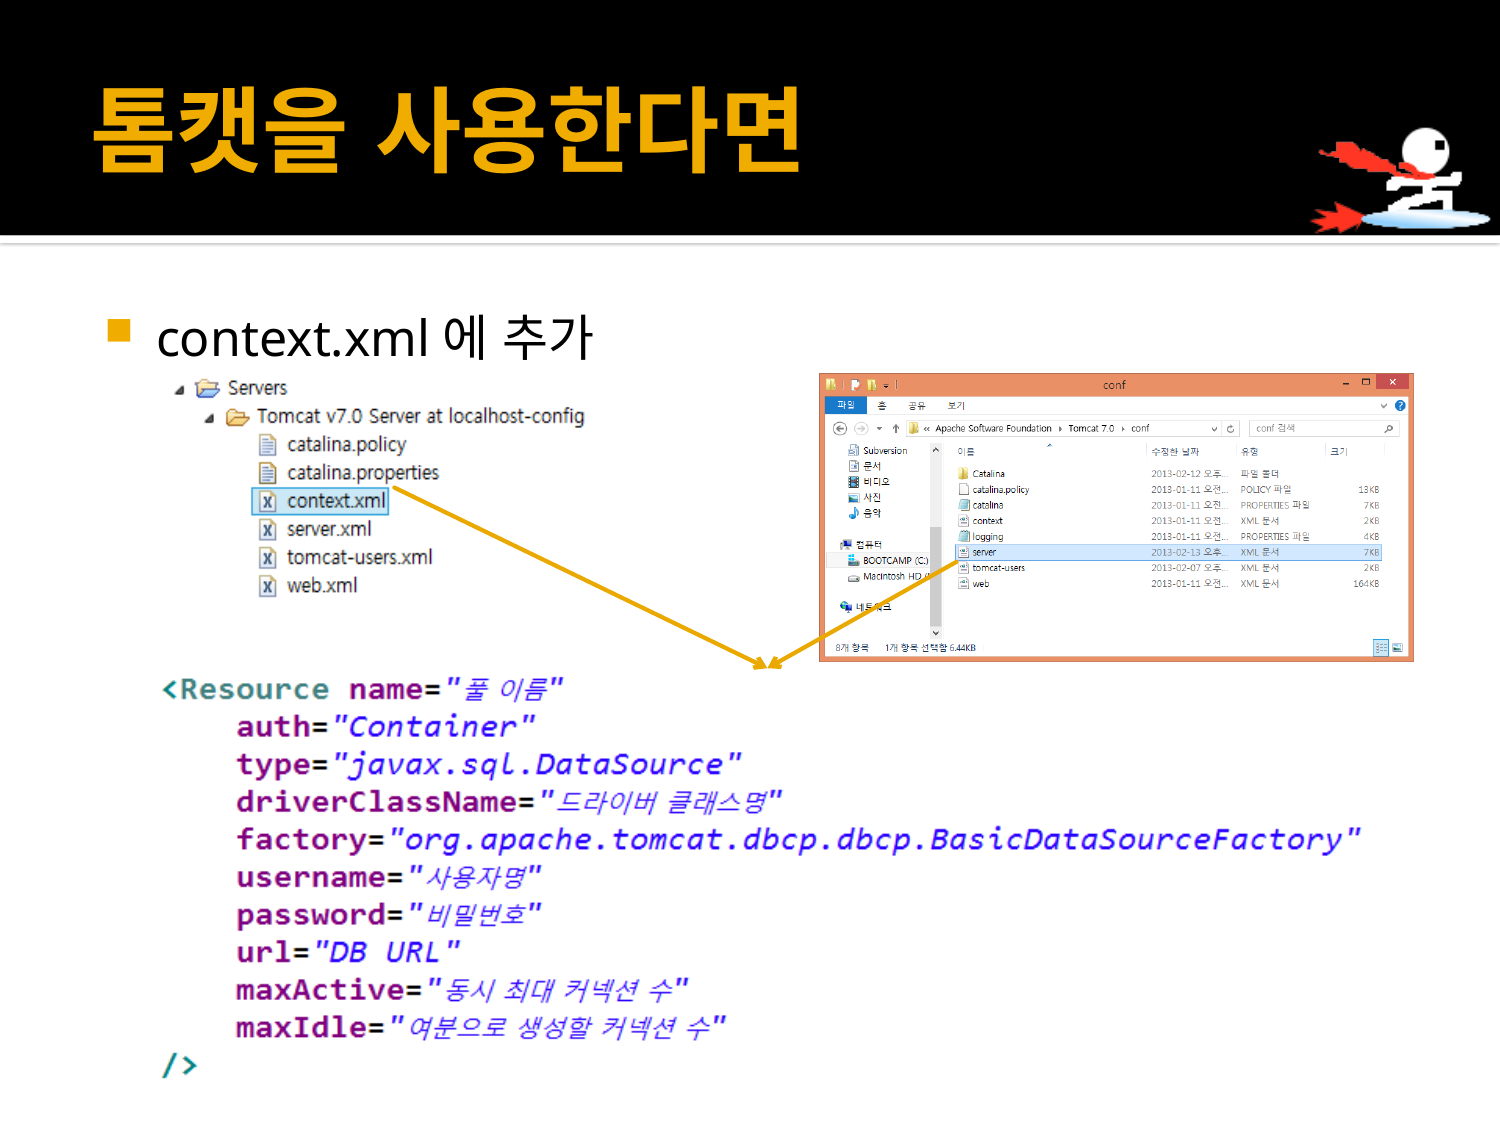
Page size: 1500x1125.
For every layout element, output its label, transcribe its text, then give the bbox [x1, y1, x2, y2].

picture [1269, 125, 1500, 235]
list context.xml에 추가 [75, 291, 1425, 1050]
title 톰캣을 사용한다면 [75, 25, 1425, 231]
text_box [394, 487, 768, 669]
picture [819, 373, 1414, 662]
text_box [767, 561, 957, 669]
picture [158, 668, 1377, 1083]
picture [156, 373, 632, 602]
